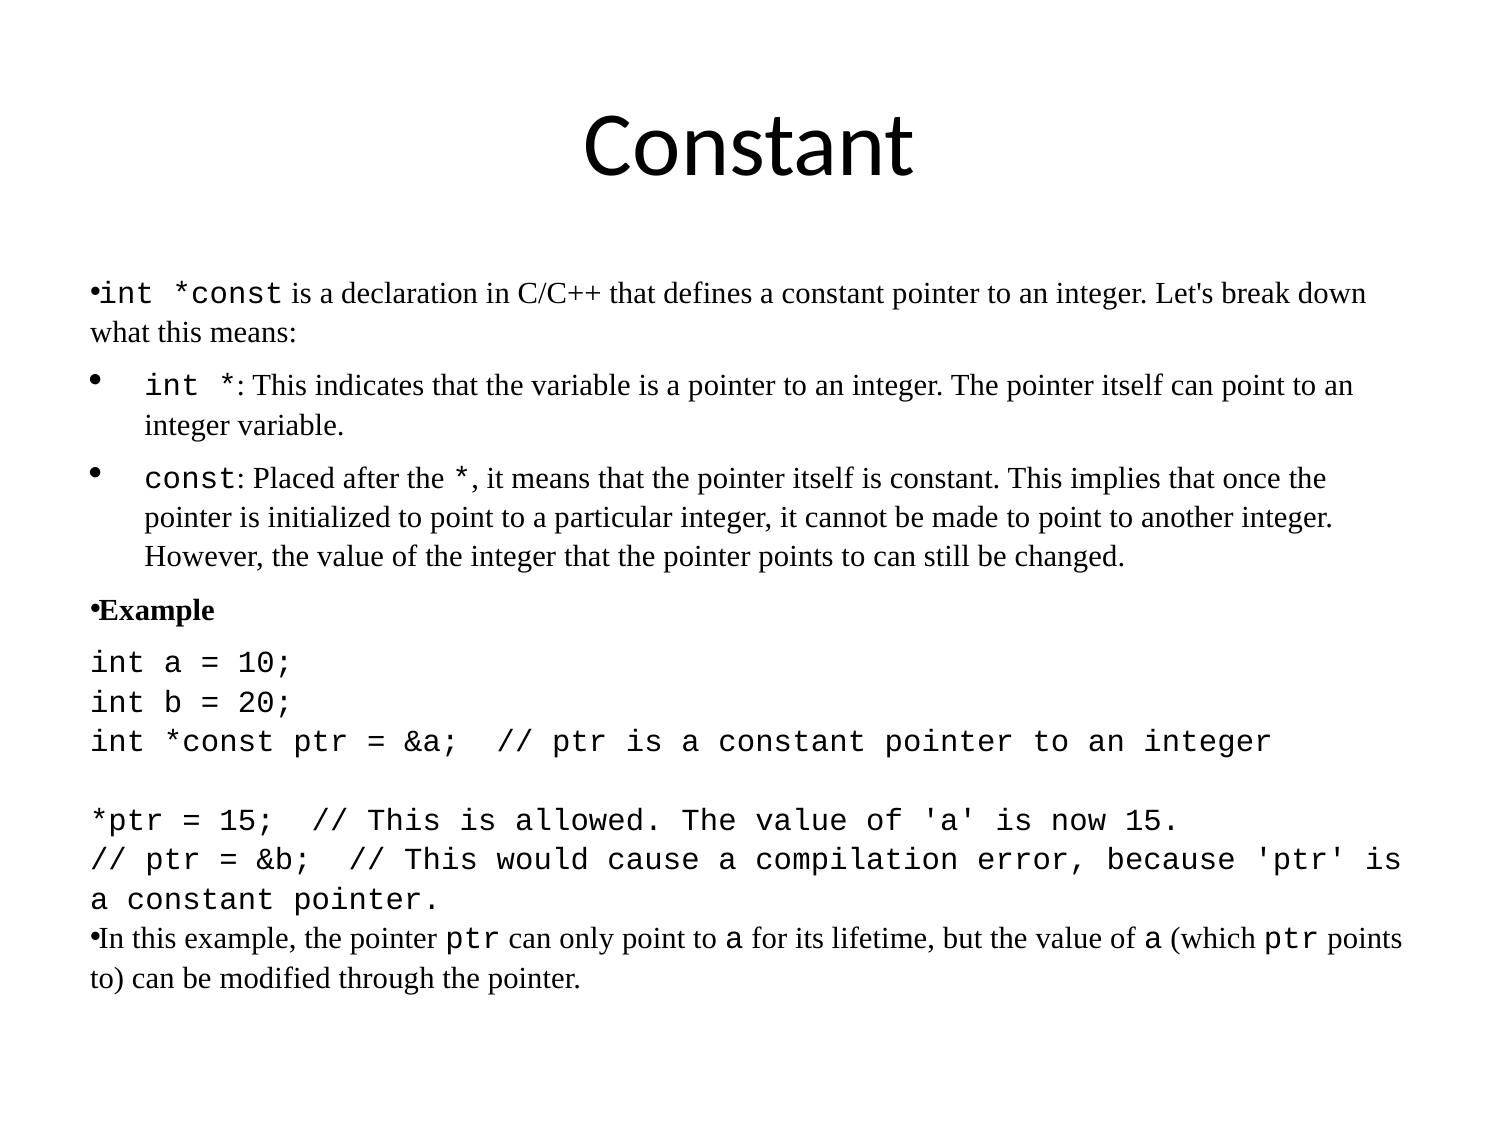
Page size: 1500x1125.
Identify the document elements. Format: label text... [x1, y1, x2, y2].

list int *const is a declaration in C/C++ that defines a constant pointer to an integer. Let's break down what this means: int *: This indicates that the variable is a pointer to an integer. The pointer itself can point to an integer variable. const: Placed after the *, it means that the pointer itself is constant. This implies that once the pointer is initialized to point to a particular integer, it cannot be made to point to another integer. However, the value of the integer that the pointer points to can still be changed. Example int a = 10; int b = 20; int *const ptr = &a; // ptr is a constant pointer to an integer *ptr = 15; // This is allowed. The value of 'a' is now 15. // ptr = &b; // This would cause a compilation error, because 'ptr' is a constant pointer. In this example, the pointer ptr can only point to a for its lifetime, but the value of a (which ptr points to) can be modified through the pointer. [75, 262, 1425, 1005]
title Constant [75, 45, 1425, 233]
